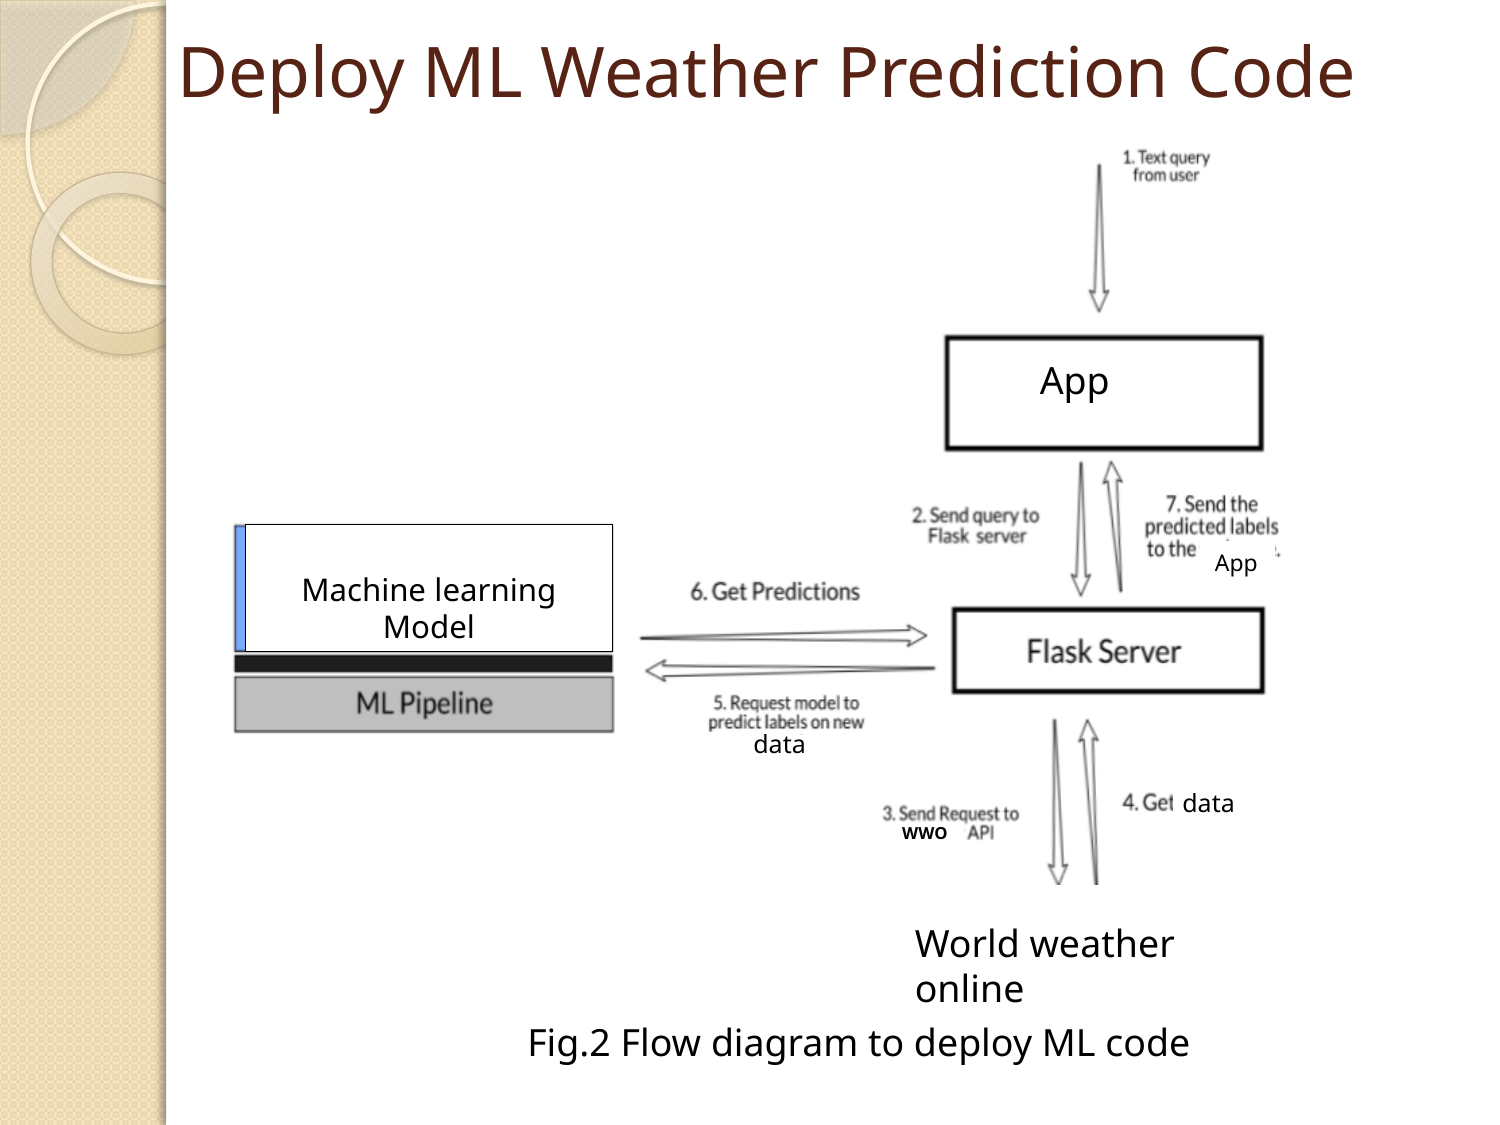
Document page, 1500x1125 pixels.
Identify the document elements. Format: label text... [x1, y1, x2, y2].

text_box World weather online [899, 995, 1275, 1011]
text_box Fig.2 Flow diagram to deploy ML code [512, 1011, 1288, 1072]
picture [177, 139, 1500, 985]
title Deploy ML Weather Prediction Code [162, 12, 1450, 127]
